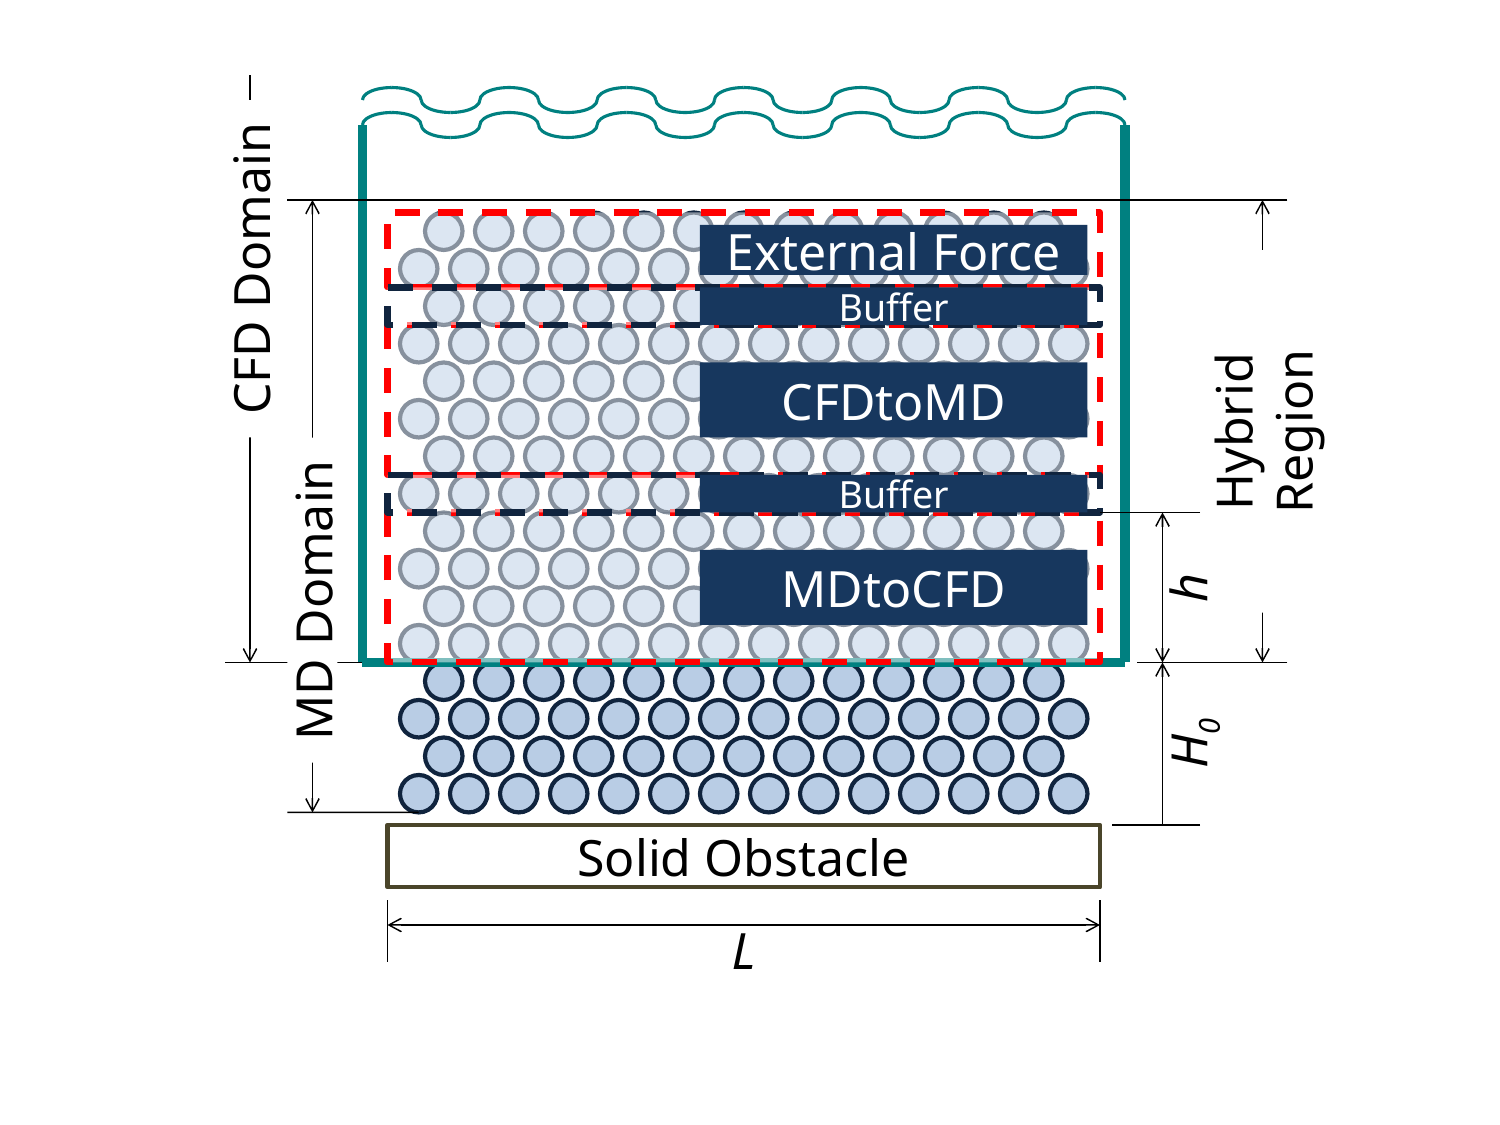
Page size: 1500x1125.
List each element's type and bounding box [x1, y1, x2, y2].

text_box [224, 74, 1288, 989]
